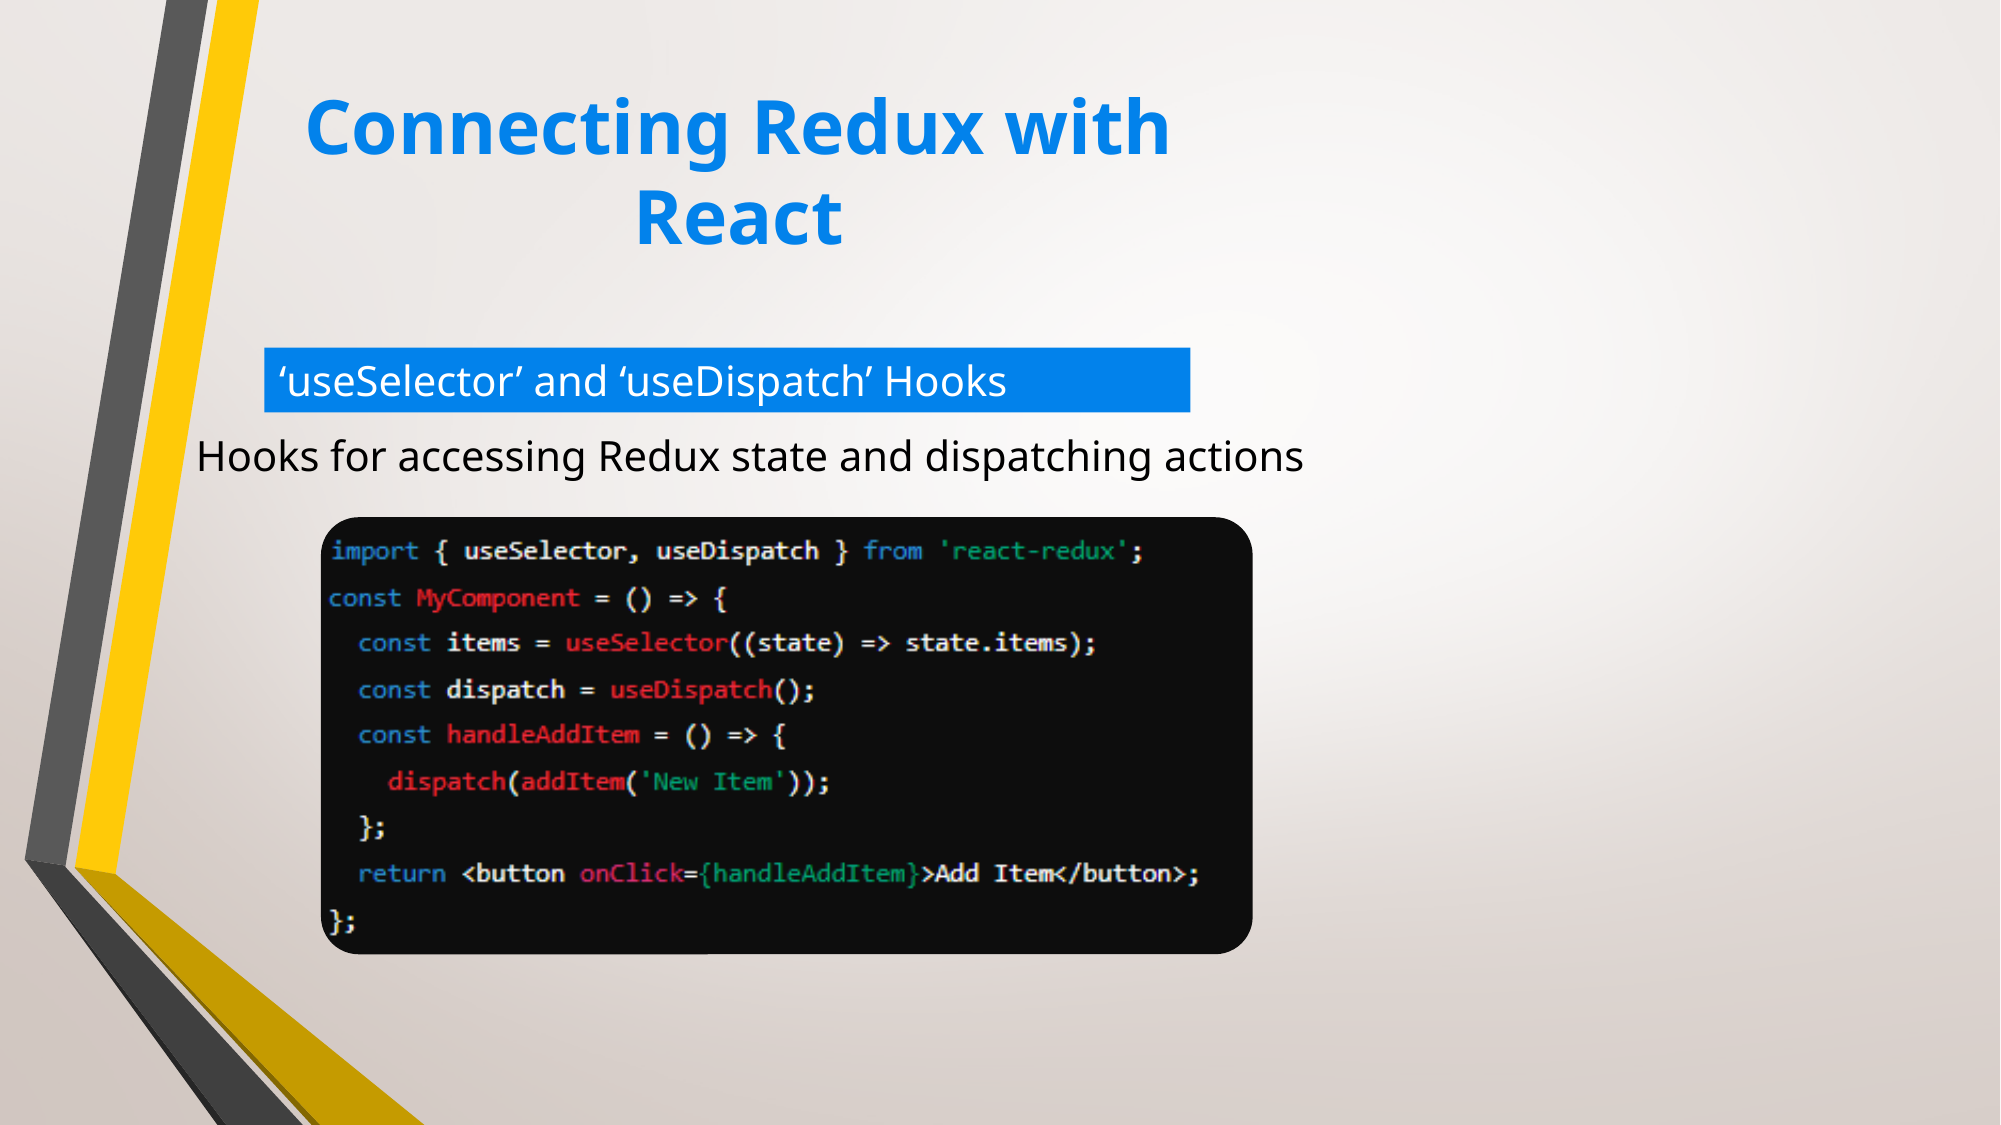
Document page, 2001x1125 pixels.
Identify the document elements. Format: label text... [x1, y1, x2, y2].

text_box ‘useSelector’ and ‘useDispatch’ Hooks [264, 347, 1191, 413]
picture [320, 516, 1253, 955]
title Connecting Redux with React [247, 110, 1231, 229]
text_box Hooks for accessing Redux state and dispatching actions [181, 422, 1320, 488]
